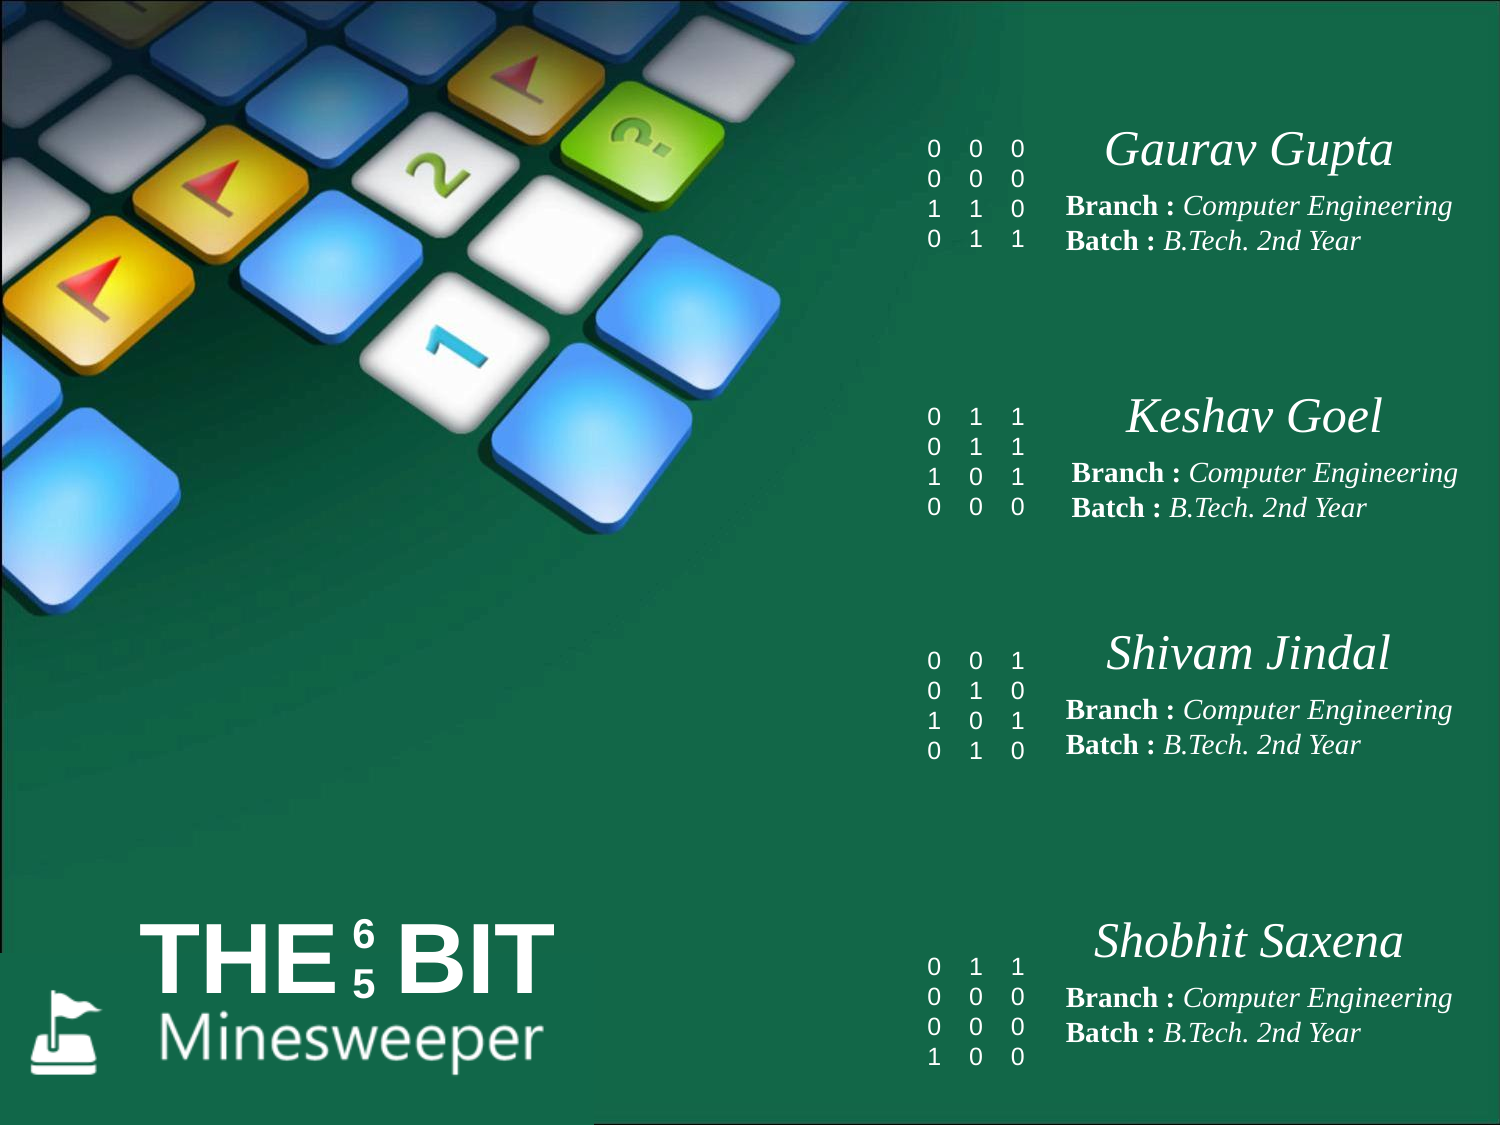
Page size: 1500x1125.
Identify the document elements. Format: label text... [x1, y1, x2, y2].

text_box THE BIT [125, 886, 625, 1021]
picture [0, 0, 1500, 1125]
text_box 0 0 1 0 1 0 1 0 1 0 1 0 [912, 637, 1063, 792]
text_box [1049, 107, 1470, 265]
text_box 6 5 [337, 899, 425, 951]
text_box 0 0 0 0 0 0 1 1 0 0 1 1 [912, 124, 1063, 280]
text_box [1049, 612, 1470, 770]
text_box 0 1 1 0 0 0 0 0 0 1 0 0 [912, 943, 1063, 1098]
text_box 0 1 1 0 1 1 1 0 1 0 0 0 [912, 393, 1063, 548]
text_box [1055, 374, 1476, 532]
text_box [1049, 899, 1470, 1057]
